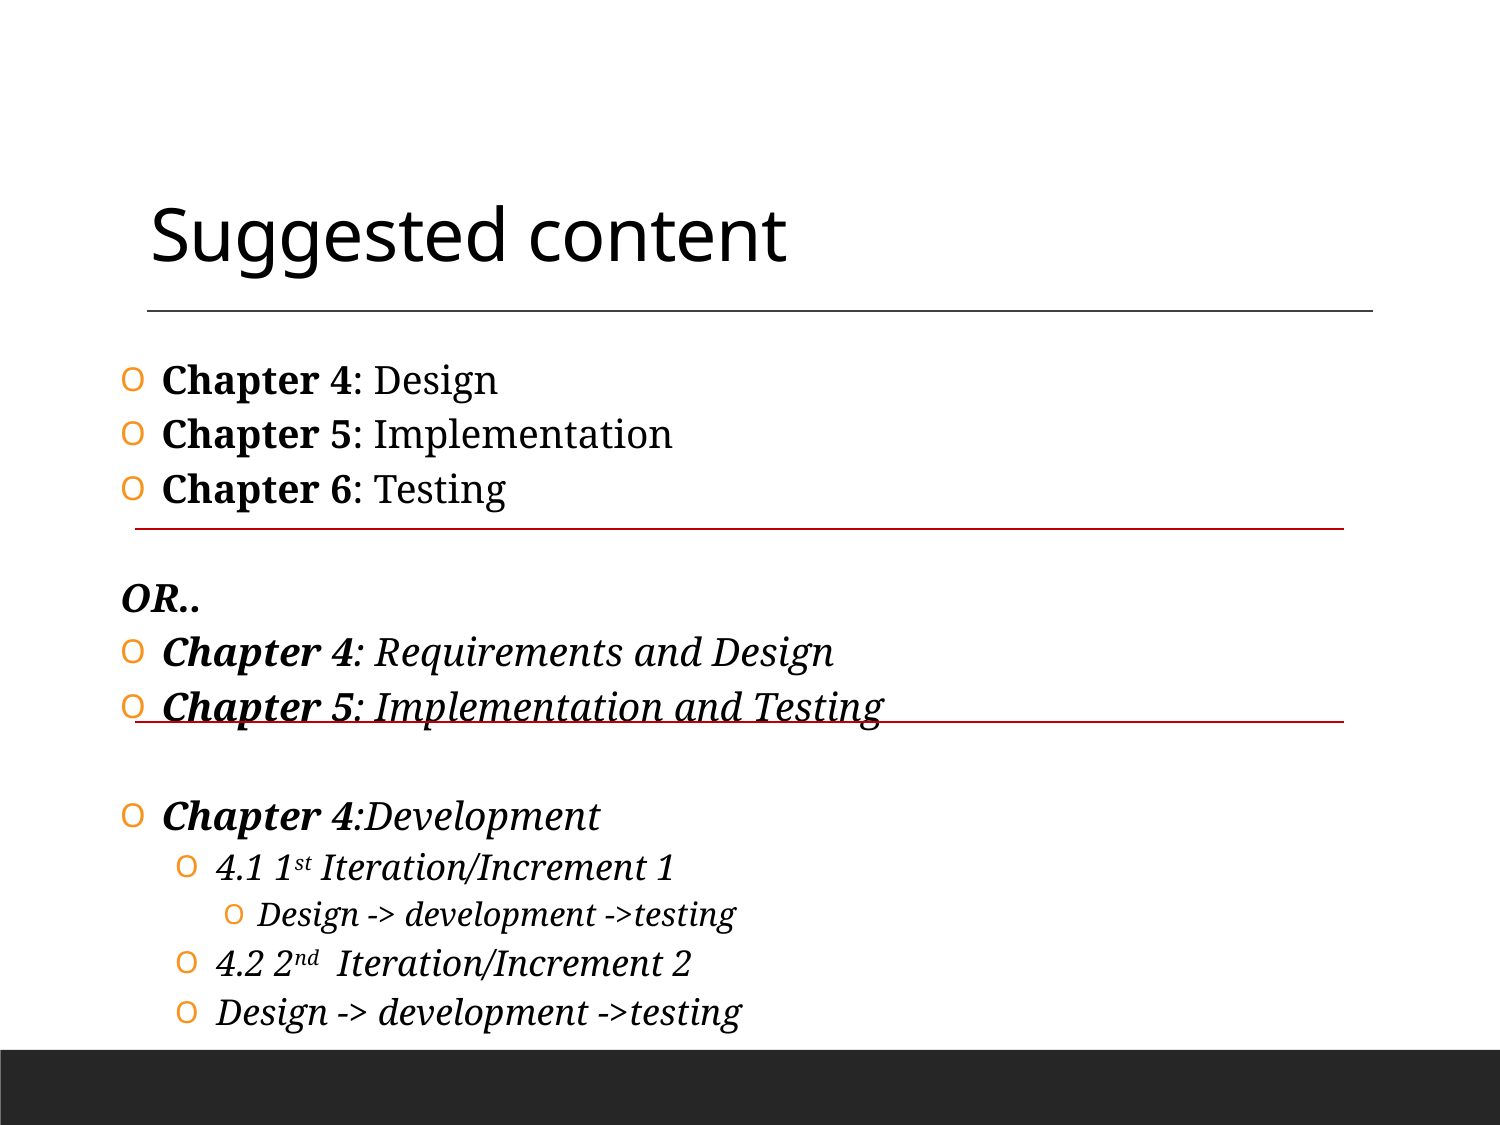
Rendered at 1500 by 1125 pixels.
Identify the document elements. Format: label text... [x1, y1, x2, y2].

title Suggested content [135, 47, 1373, 285]
text_box Chapter 4: Design Chapter 5: Implementation Chapter 6: Testing OR.. Chapter 4: Requirements and Design Chapter 5: Implementation and Testing Chapter 4:Development 4.1 1st Iteration/Increment 1 Design -> development ->testing 4.2 2nd Iteration/Increment 2 Design -> development ->testing [105, 347, 1373, 1045]
